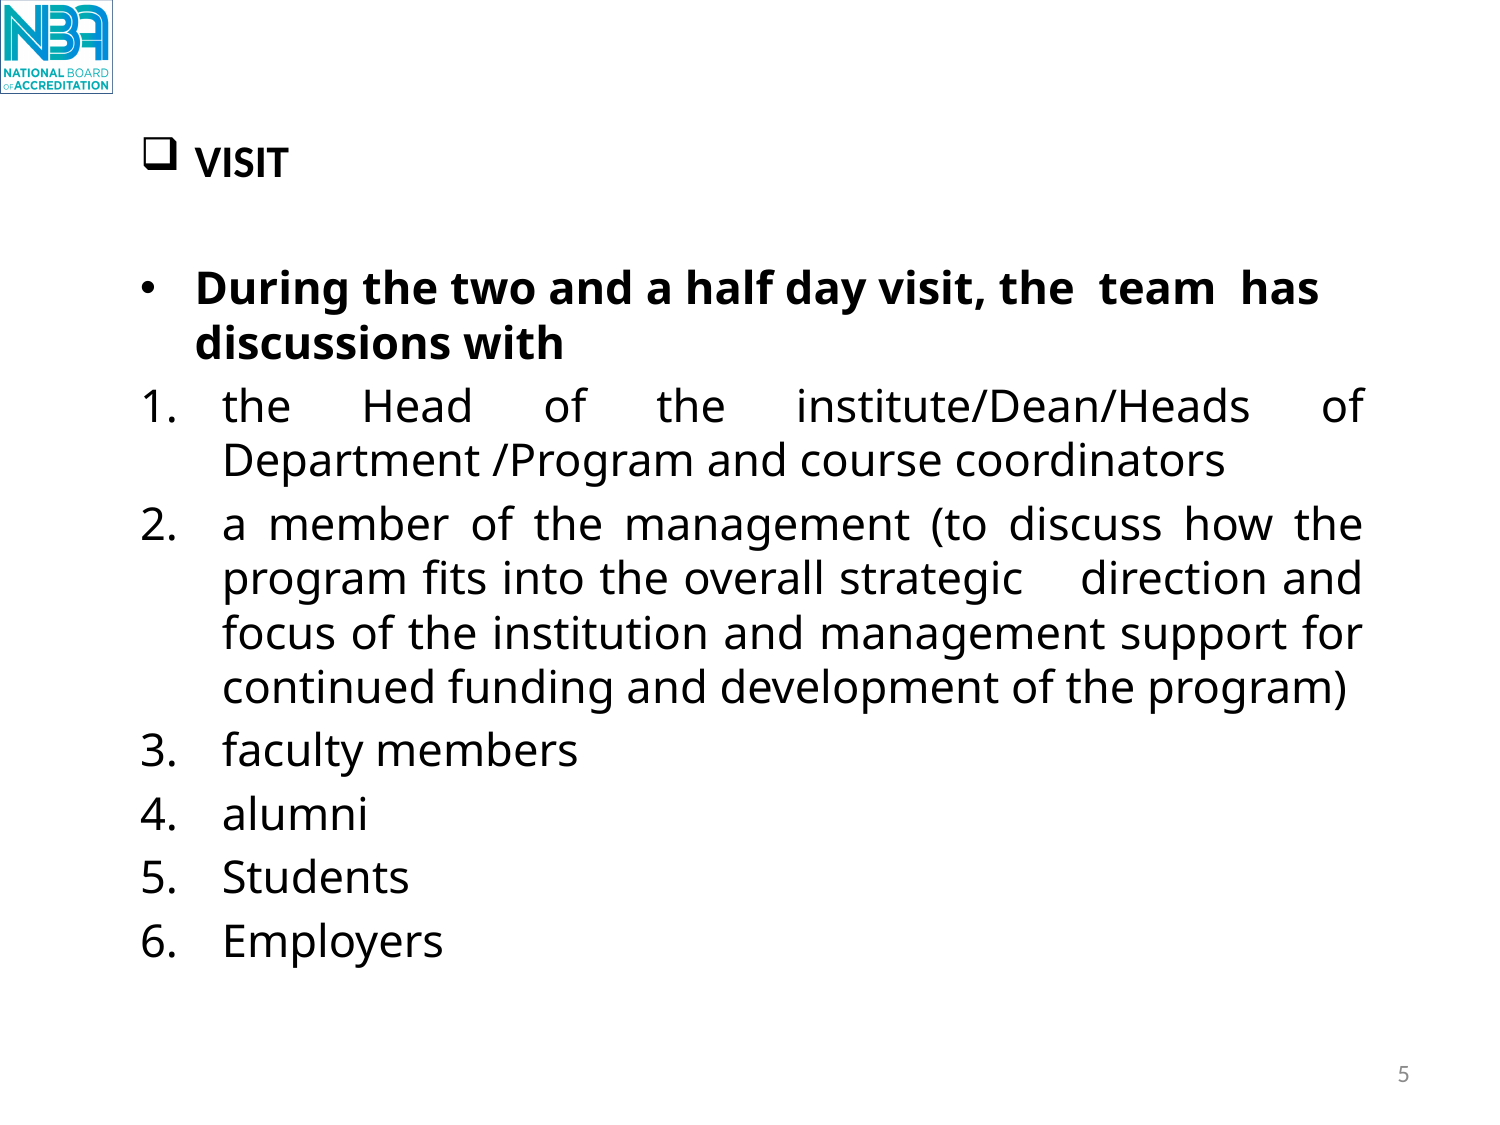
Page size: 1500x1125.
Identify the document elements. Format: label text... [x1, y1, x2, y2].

slide_number 5 [1074, 1042, 1425, 1103]
picture [0, 0, 113, 94]
list VISIT During the two and a half day visit, the team has discussions with the Head of the institute/Dean/Heads of Department /Program and course coordinators a member of the management (to discuss how the program fits into the overall strategic direction and focus of the institution and management support for continued funding and development of the program) faculty members alumni Students Employers [125, 125, 1380, 1013]
